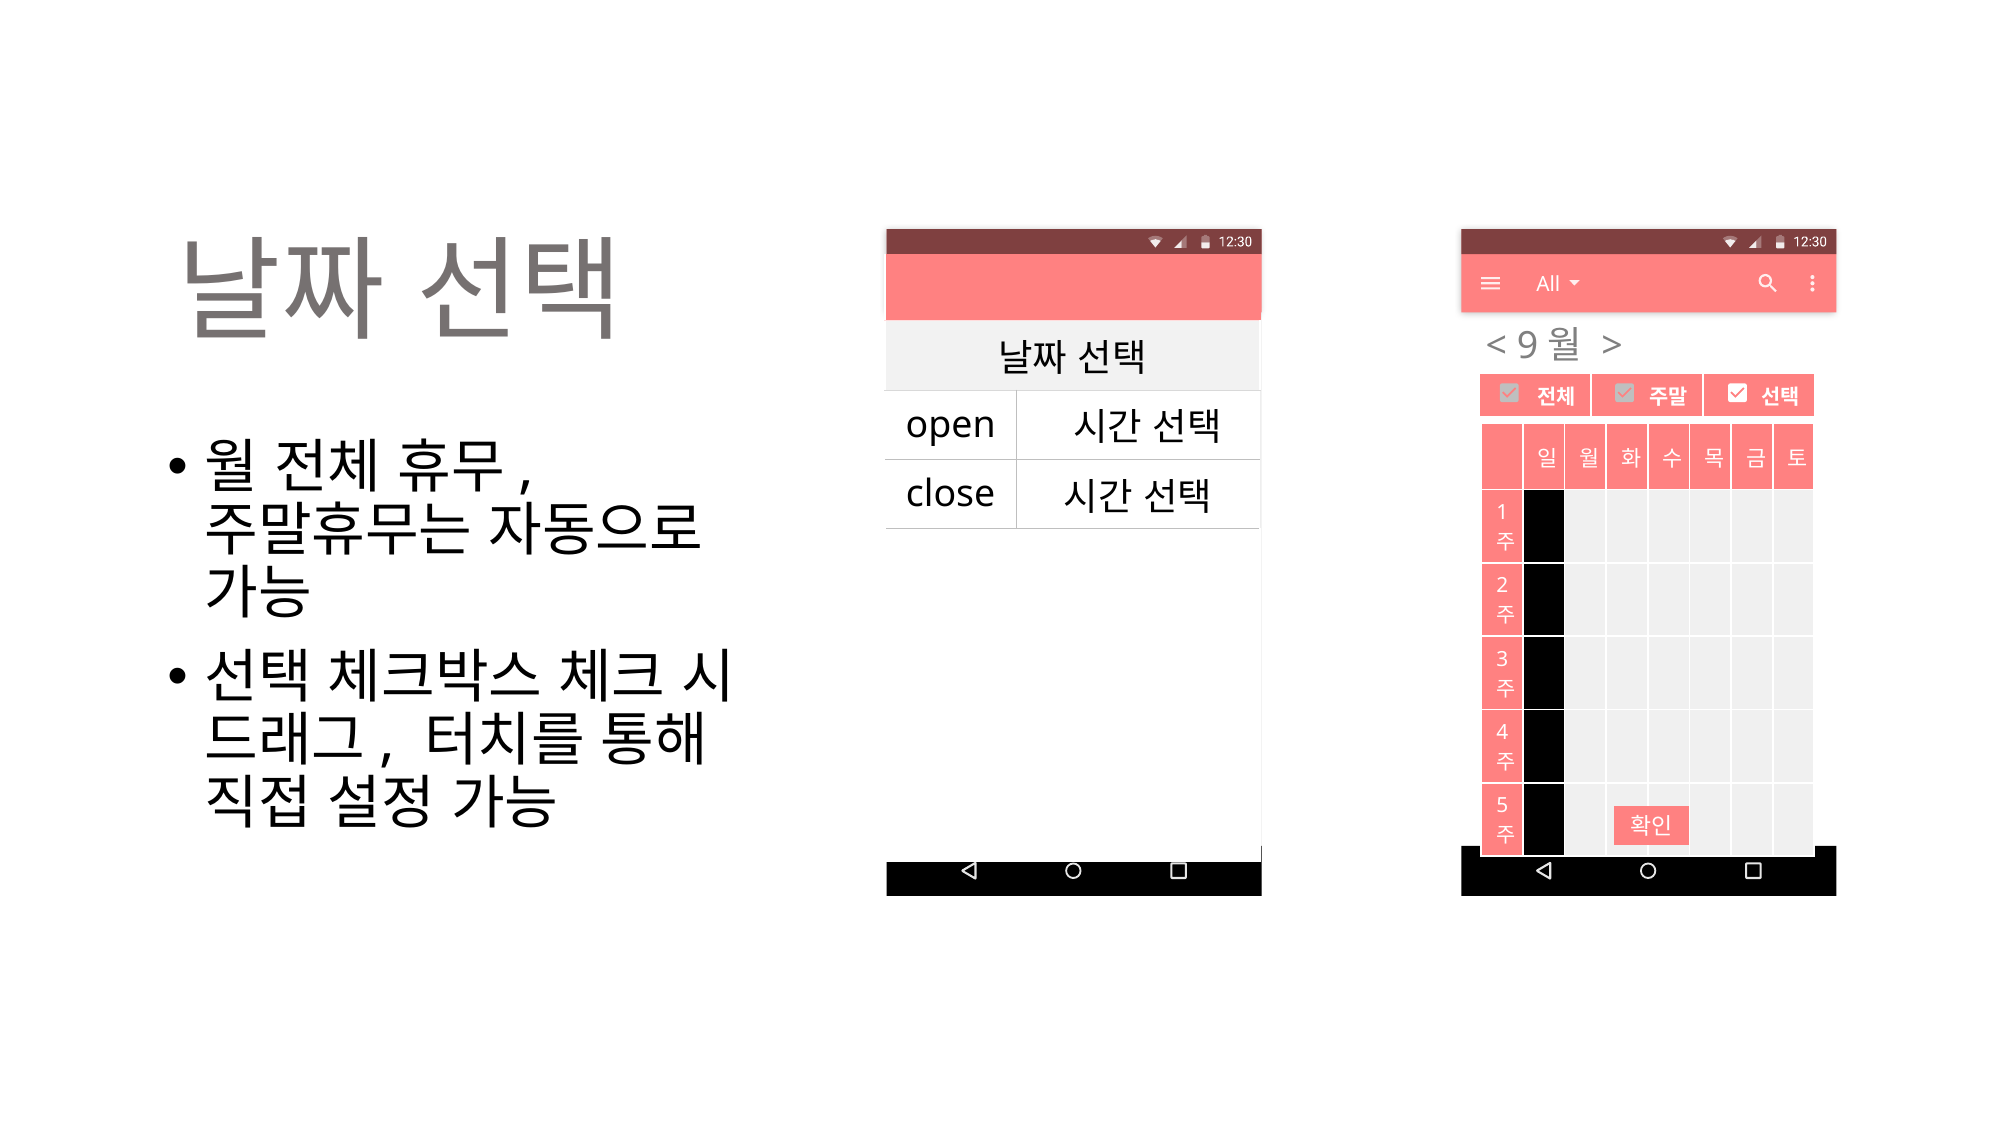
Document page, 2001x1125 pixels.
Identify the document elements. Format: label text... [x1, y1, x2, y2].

text_box 월 전체 휴무, 주말휴무는 자동으로 가능 선택 체크박스 체크 시 드래그, 터치를 통해 직접 설정 가능 [152, 430, 798, 1056]
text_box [1461, 229, 1837, 896]
text_box 날짜 선택 [162, 99, 808, 363]
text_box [886, 229, 1262, 896]
